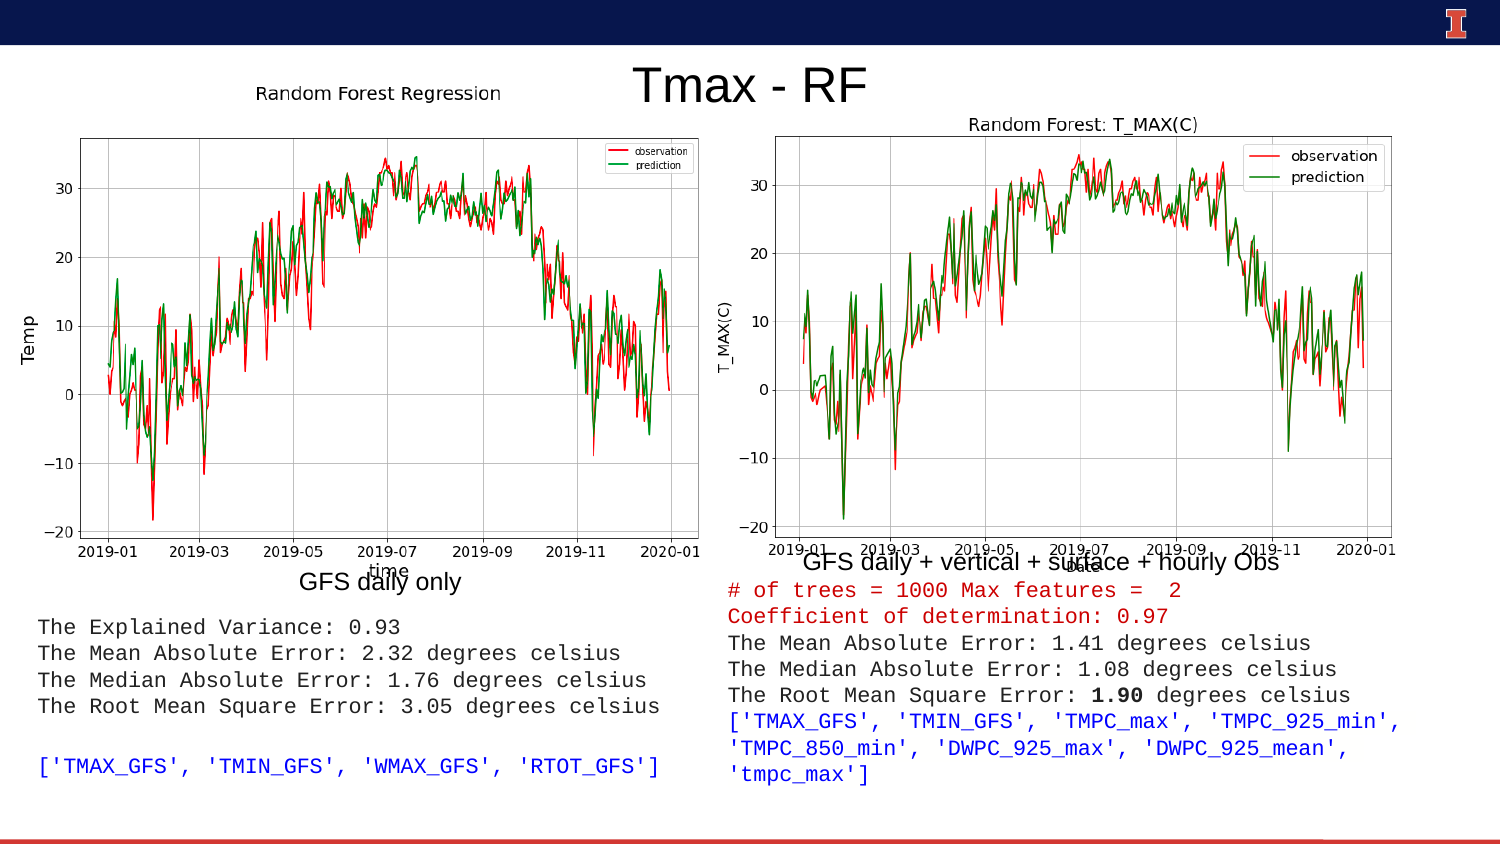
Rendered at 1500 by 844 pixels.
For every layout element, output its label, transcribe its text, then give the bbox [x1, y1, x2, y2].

picture [1446, 9, 1471, 46]
list GFS daily only [283, 592, 534, 597]
text_box The Explained Variance: 0.93 The Mean Absolute Error: 2.32 degrees celsius The Median Absolute Error: 1.76 degrees celsius The Root Mean Square Error: 3.05 degrees celsius ['TMAX_GFS', 'TMIN_GFS', 'WMAX_GFS', 'RTOT_GFS'] [22, 597, 713, 844]
picture [8, 78, 1403, 585]
title Tmax - RF [51, 35, 1449, 130]
list GFS daily + vertical + surface + hourly Obs # of trees = 1000 Max features = 2 Coefficient of determination: 0.97 The Mean Absolute Error: 1.41 degrees celsius The Median Absolute Error: 1.08 degrees celsius The Root Mean Square Error: 1.90 degrees celsius ['TMAX_GFS', 'TMIN_GFS', 'TMPC_max', 'TMPC_925_min', 'TMPC_850_min', 'DWPC_925_max', 'DWPC_925_mean', 'tmpc_max'] [712, 530, 1500, 844]
